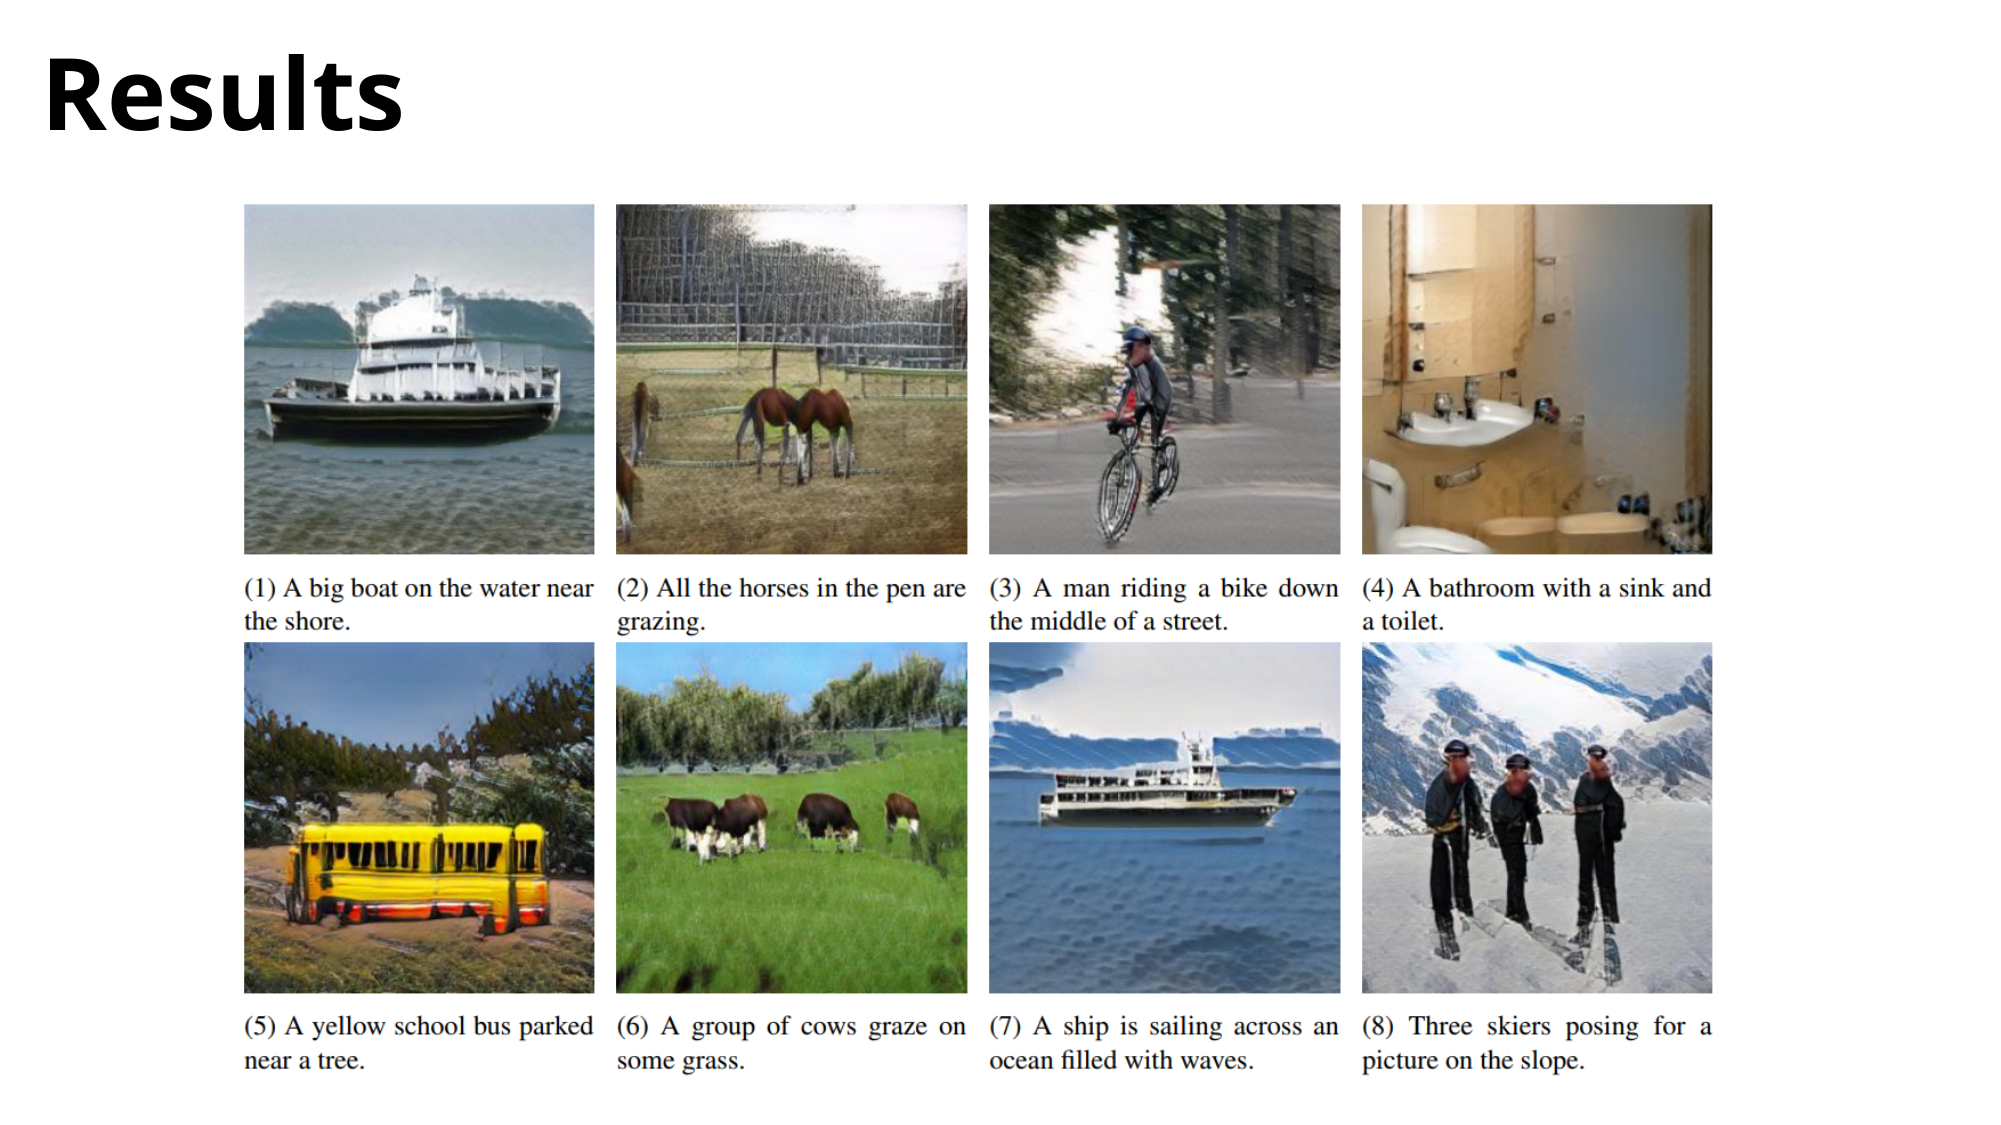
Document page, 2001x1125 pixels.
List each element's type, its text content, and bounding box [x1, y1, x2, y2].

picture [218, 184, 1782, 1079]
title Results [26, 11, 1075, 186]
